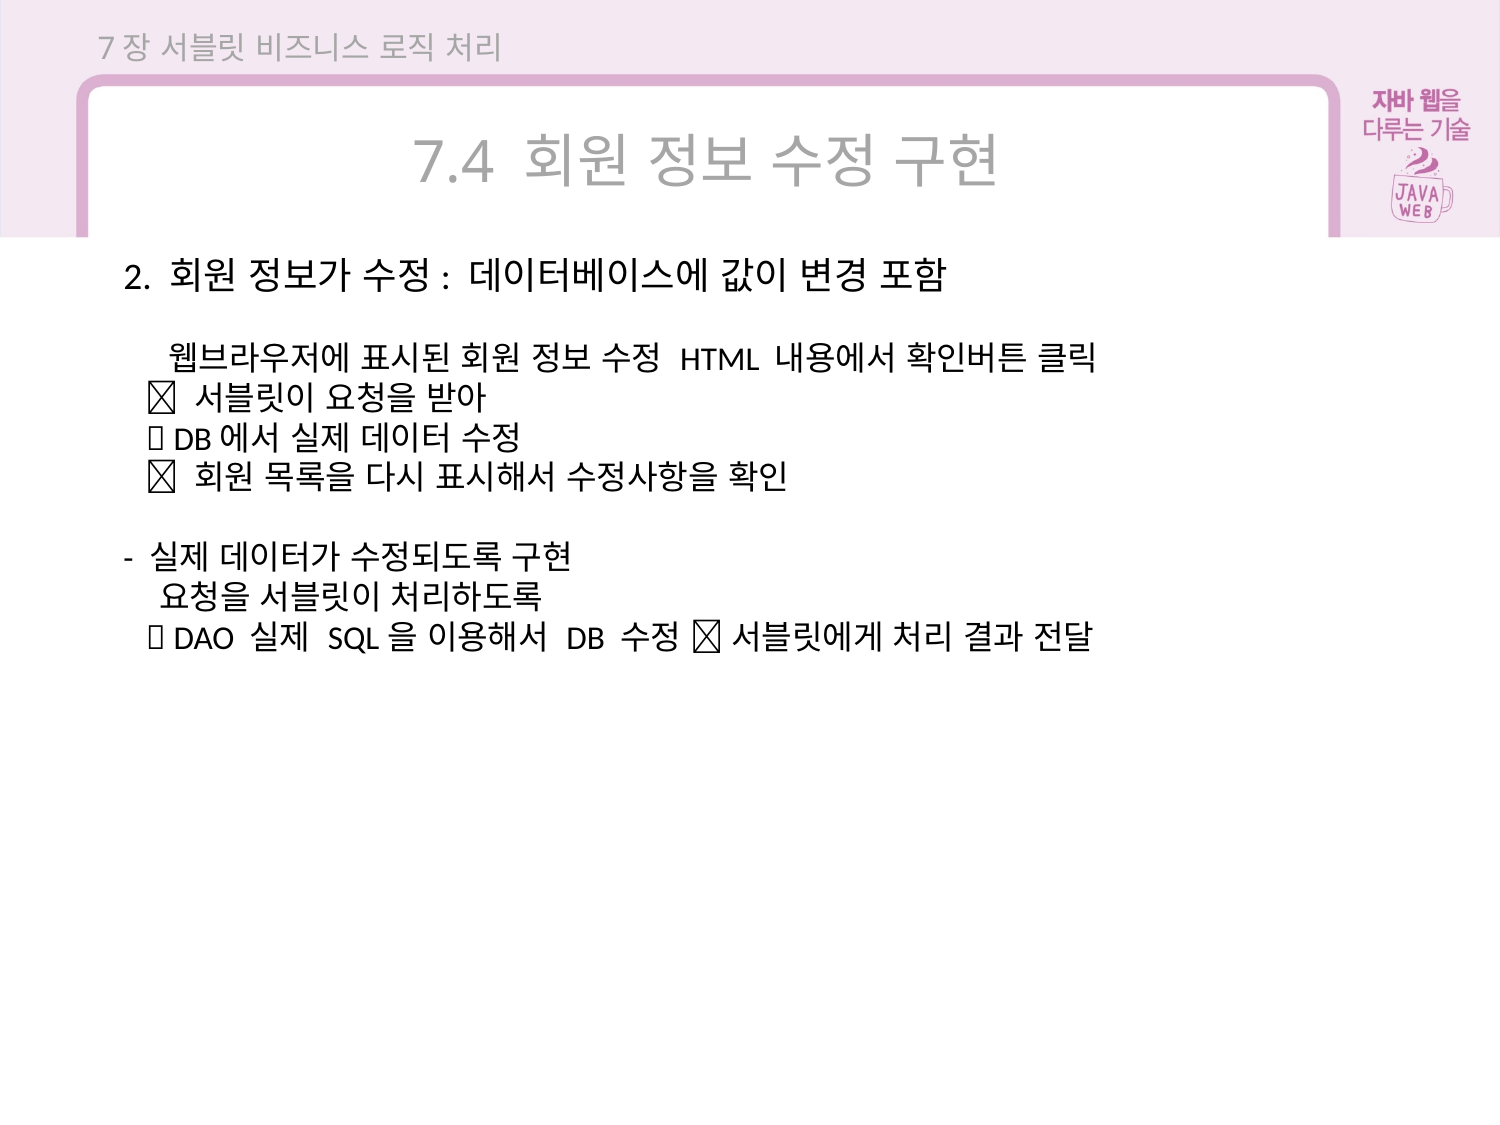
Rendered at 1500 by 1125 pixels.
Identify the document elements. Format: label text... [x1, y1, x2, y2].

text_box 7.4 회원 정보 수정 구현 [82, 117, 1331, 202]
picture [0, 0, 1500, 1125]
text_box 2. 회원 정보가 수정: 데이터베이스에 값이 변경 포함 웹브라우저에 표시된 회원 정보 수정 HTML 내용에서 확인버튼 클릭  서블릿이 요청을 받아  DB에서 실제 데이터 수정  회원 목록을 다시 표시해서 수정사항을 확인 - 실제 데이터가 수정되도록 구현 요청을 서블릿이 처리하도록  DAO 실제 SQL을 이용해서 DB 수정  서블릿에게 처리 결과 전달 [108, 244, 1114, 664]
text_box 7장 서블릿 비즈니스 로직 처리 [82, 0, 1133, 74]
